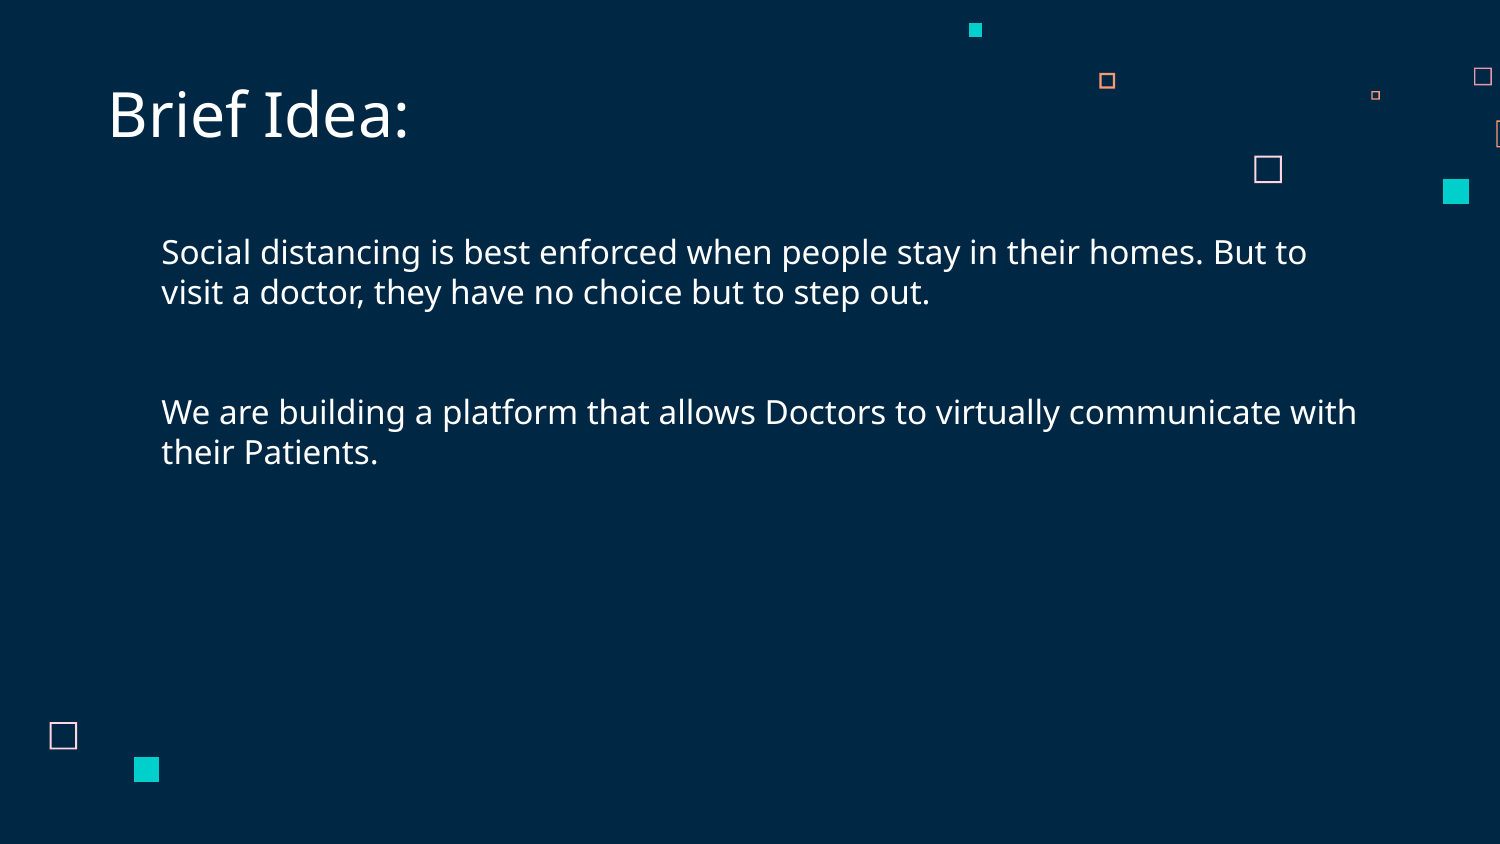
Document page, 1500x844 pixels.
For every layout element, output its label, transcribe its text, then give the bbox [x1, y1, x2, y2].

subtitle Social distancing is best enforced when people stay in their homes. But to visit a doctor, they have no choice but to step out. We are building a platform that allows Doctors to virtually communicate with their Patients. [71, 186, 1379, 744]
title Brief Idea: [92, 70, 869, 166]
